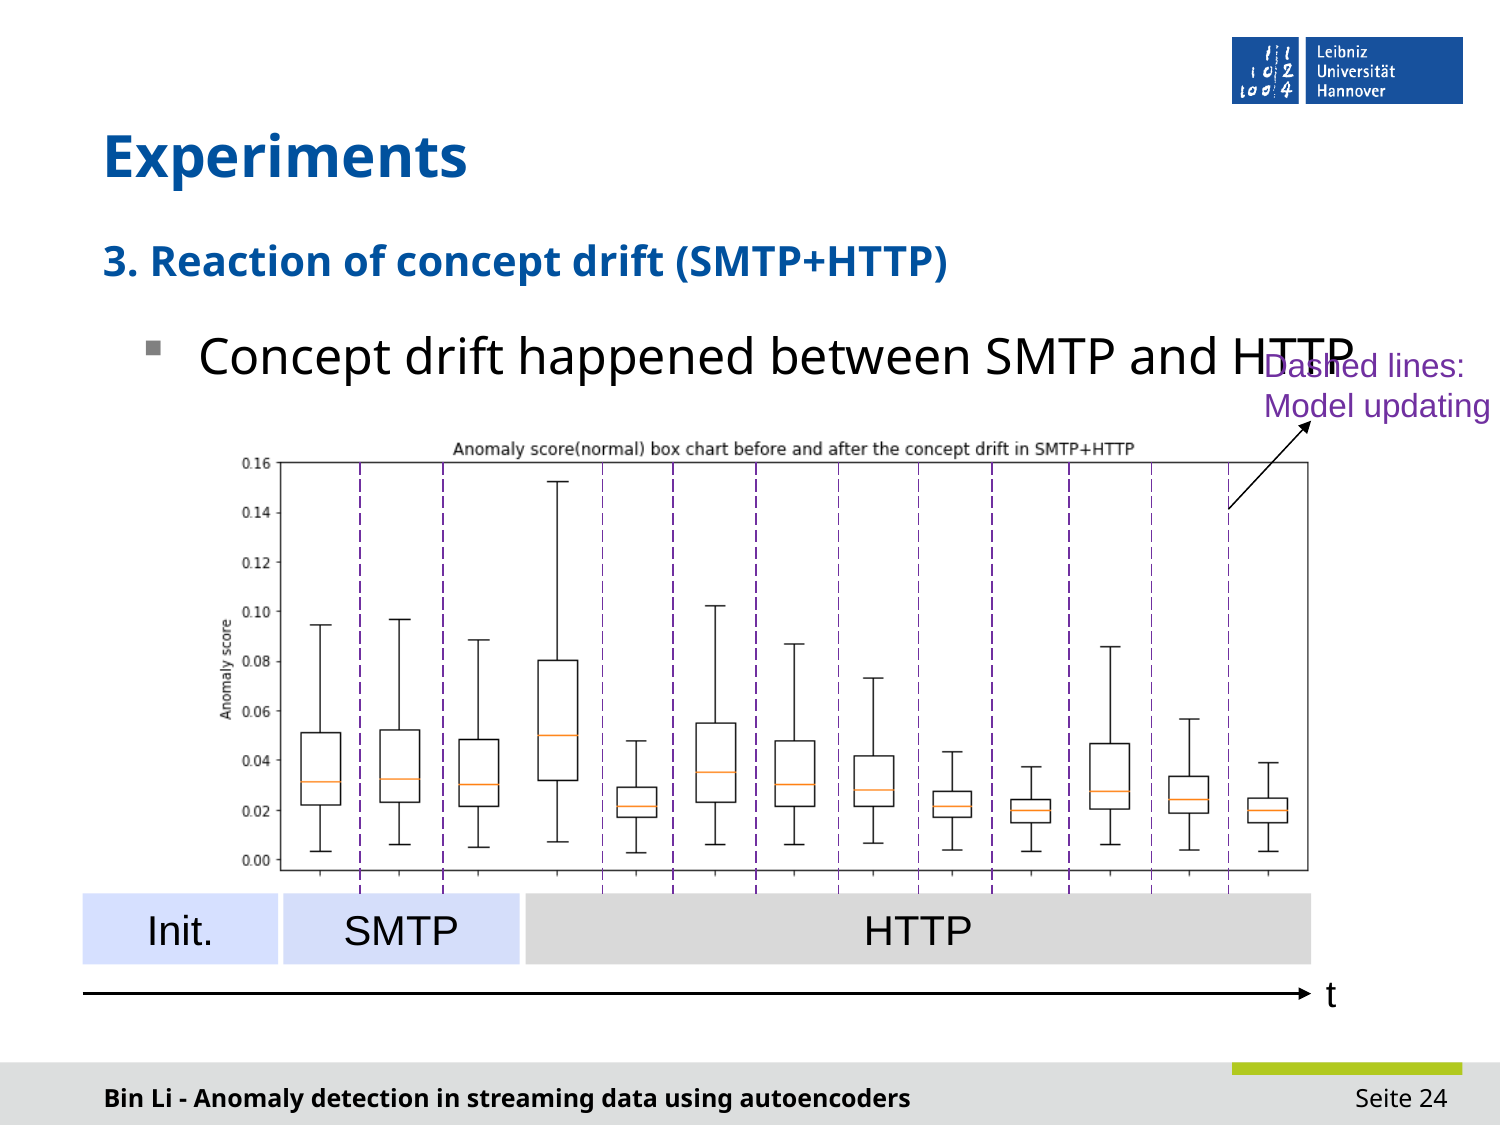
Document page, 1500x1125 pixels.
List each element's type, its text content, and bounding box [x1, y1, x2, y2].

text_box SMTP [281, 894, 522, 966]
text_box Dashed lines: Model updating [1248, 336, 1500, 432]
text_box Experiments 3. Reaction of concept drift (SMTP+HTTP) [87, 125, 1468, 309]
picture [1229, 432, 1322, 885]
text_box Init. [80, 891, 280, 966]
footer Bin Li - Anomaly detection in streaming data using autoencoders [88, 1074, 1181, 1125]
picture [1232, 37, 1463, 104]
text_box t [1311, 962, 1365, 1023]
text_box HTTP [523, 894, 1313, 966]
picture [212, 432, 1228, 885]
list Concept drift happened between SMTP and HTTP [126, 317, 1407, 501]
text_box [1228, 420, 1312, 510]
